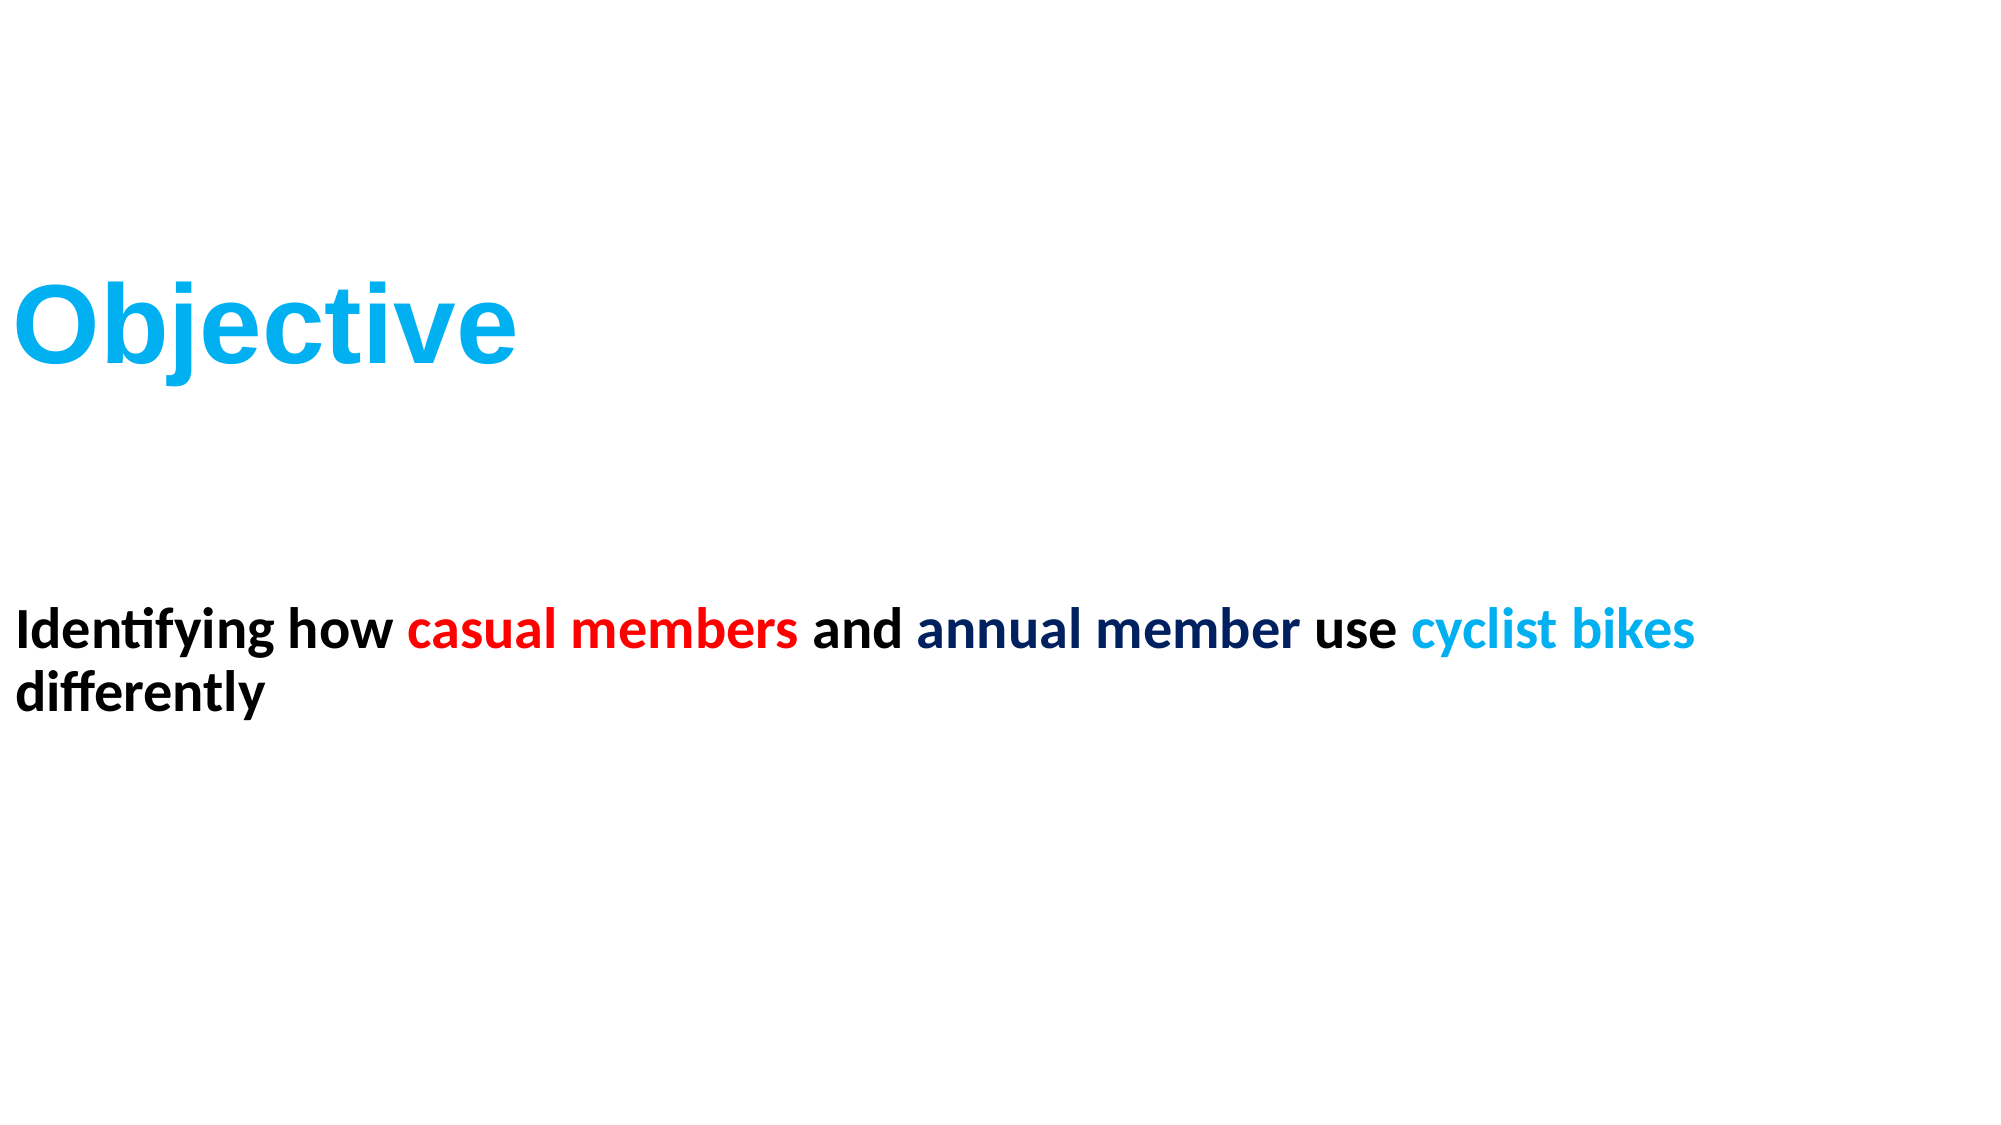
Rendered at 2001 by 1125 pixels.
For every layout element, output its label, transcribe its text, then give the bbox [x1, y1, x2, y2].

subtitle Identifying how casual members and annual member use cyclist bikes differently [0, 590, 1750, 863]
title Objective [0, 230, 562, 396]
